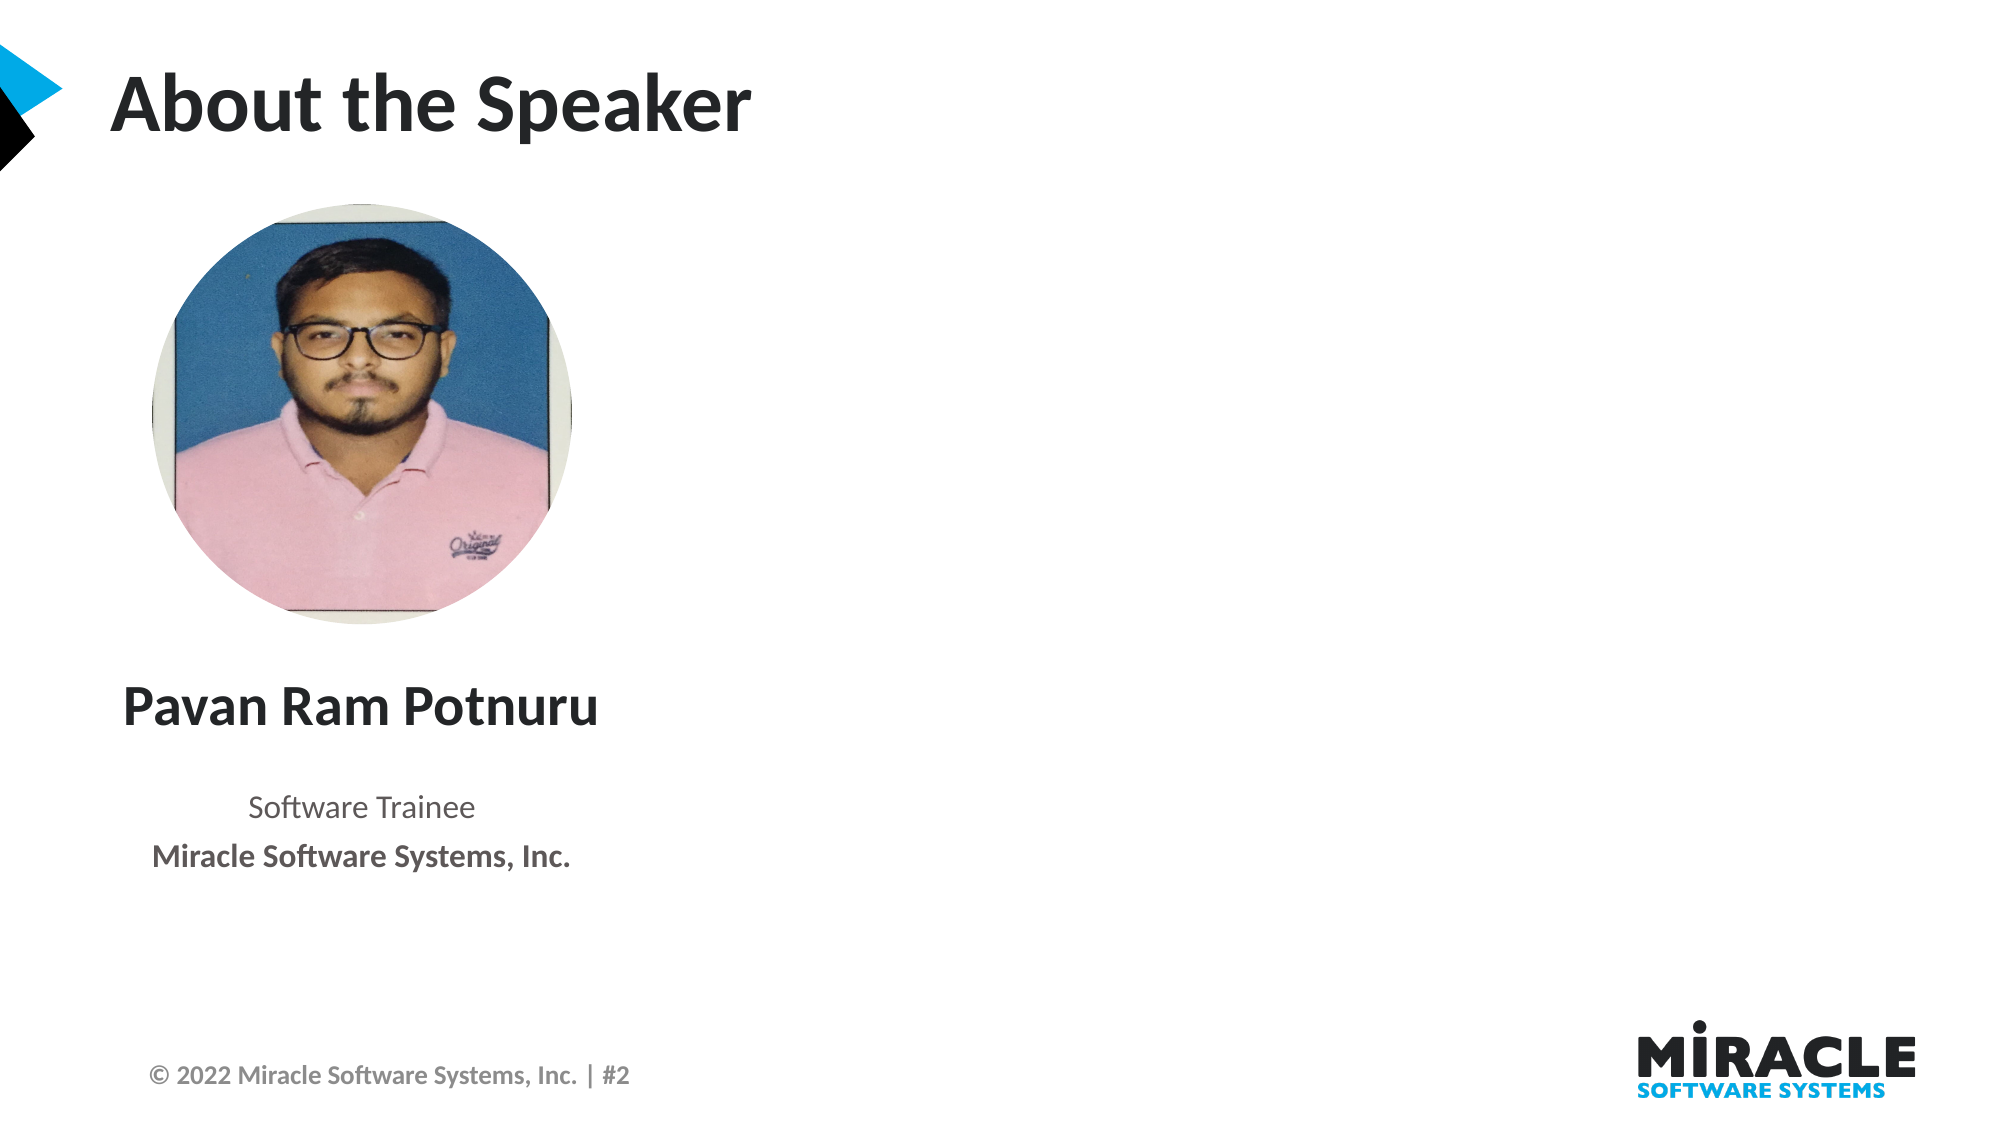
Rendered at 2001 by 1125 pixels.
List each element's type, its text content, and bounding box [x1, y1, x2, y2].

text_box Pavan Ram Potnuru [66, 659, 657, 745]
text_box [152, 204, 573, 625]
text_box Software Trainee Miracle Software Systems, Inc. [137, 769, 587, 881]
text_box About the Speaker [95, 27, 1913, 169]
